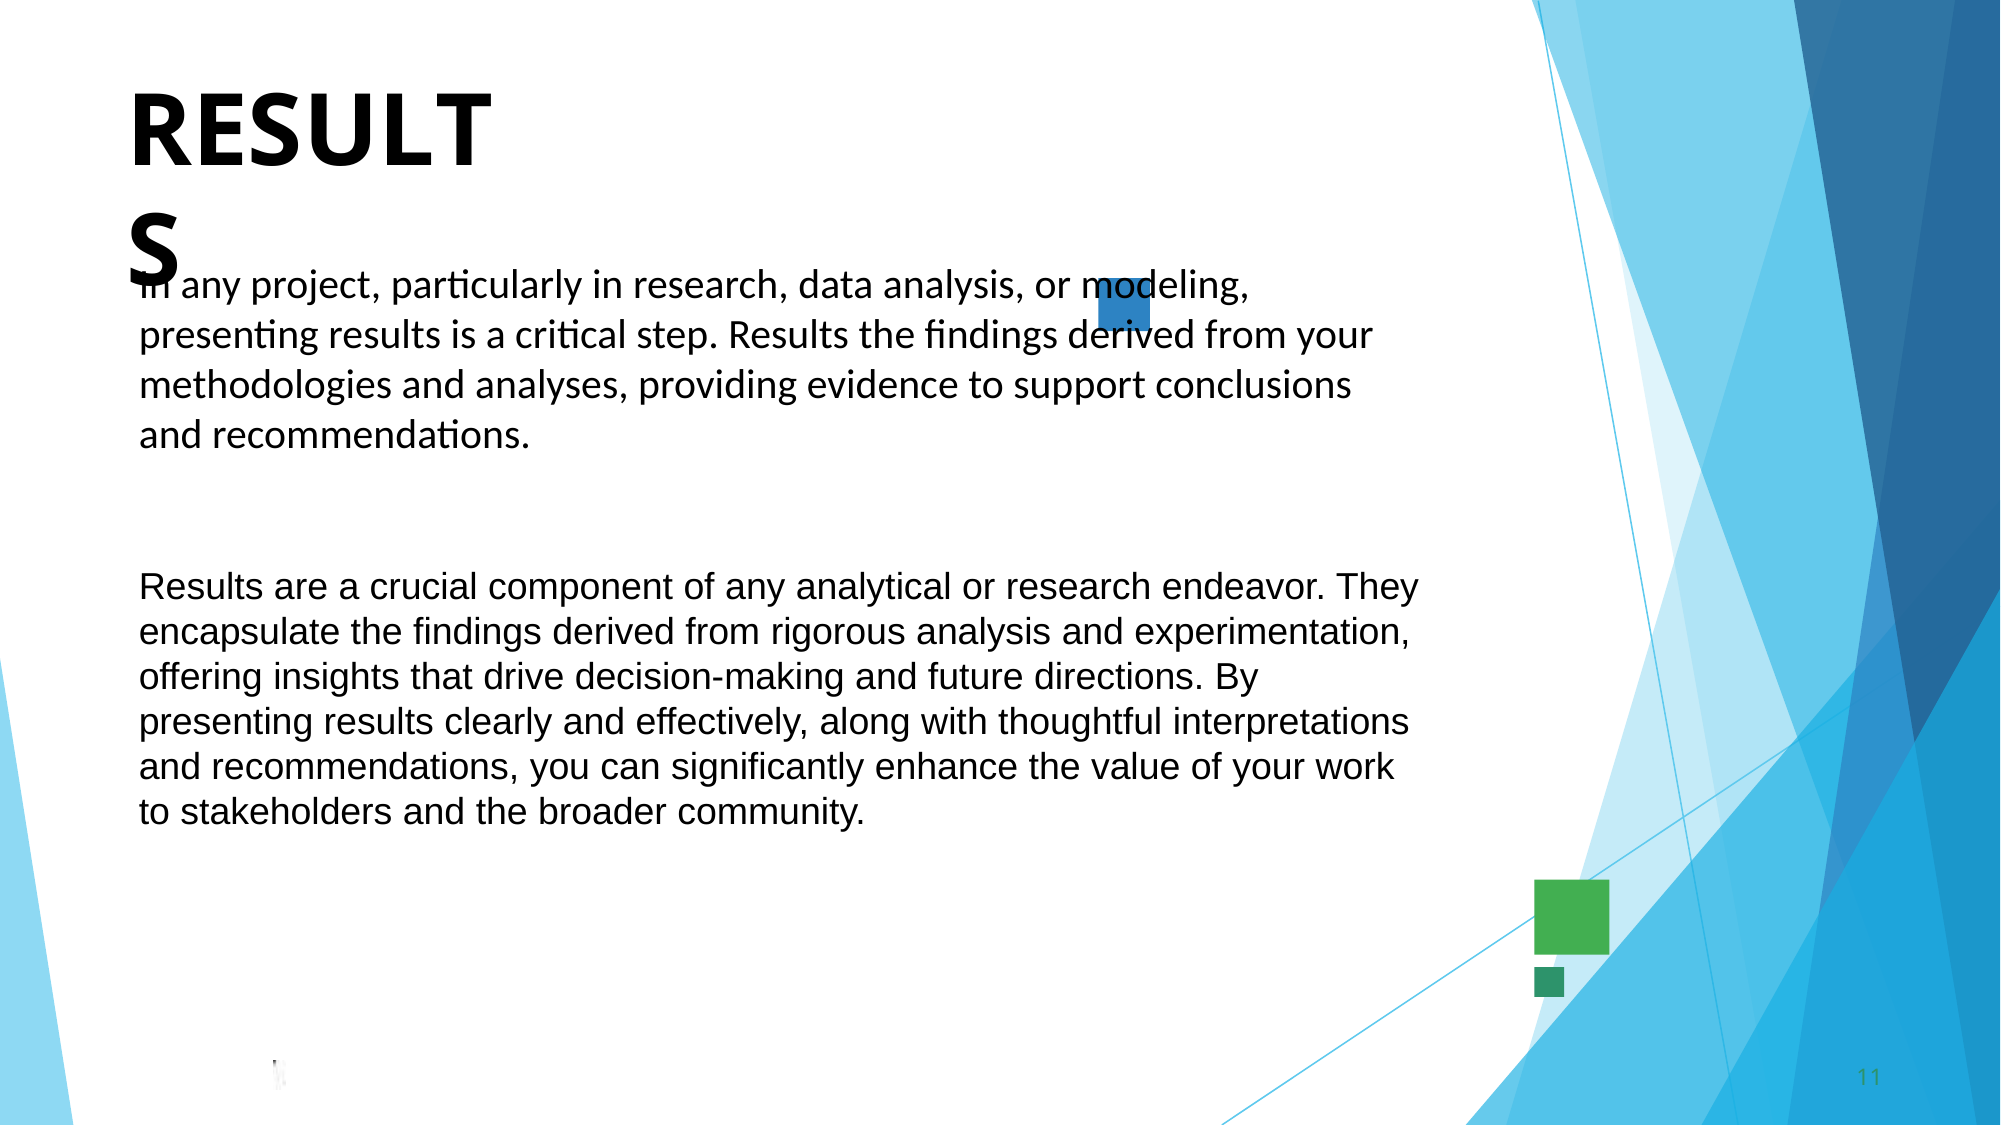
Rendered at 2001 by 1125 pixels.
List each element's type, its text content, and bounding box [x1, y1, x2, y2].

title RESULTS [123, 63, 524, 249]
text_box [1534, 879, 1610, 955]
text_box In any project, particularly in research, data analysis, or modeling, presenting results is a critical step. Results the findings derived from your methodologies and analyses, providing evidence to support conclusions and recommendations. Results are a crucial component of any analytical or research endeavor. They encapsulate the findings derived from rigorous analysis and experimentation, offering insights that drive decision-making and future directions. By presenting results clearly and effectively, along with thoughtful interpretations and recommendations, you can significantly enhance the value of your work to stakeholders and the broader community. [123, 249, 1437, 975]
text_box [1534, 967, 1565, 997]
text_box 11 [1849, 1061, 1888, 1095]
picture [273, 1060, 287, 1091]
